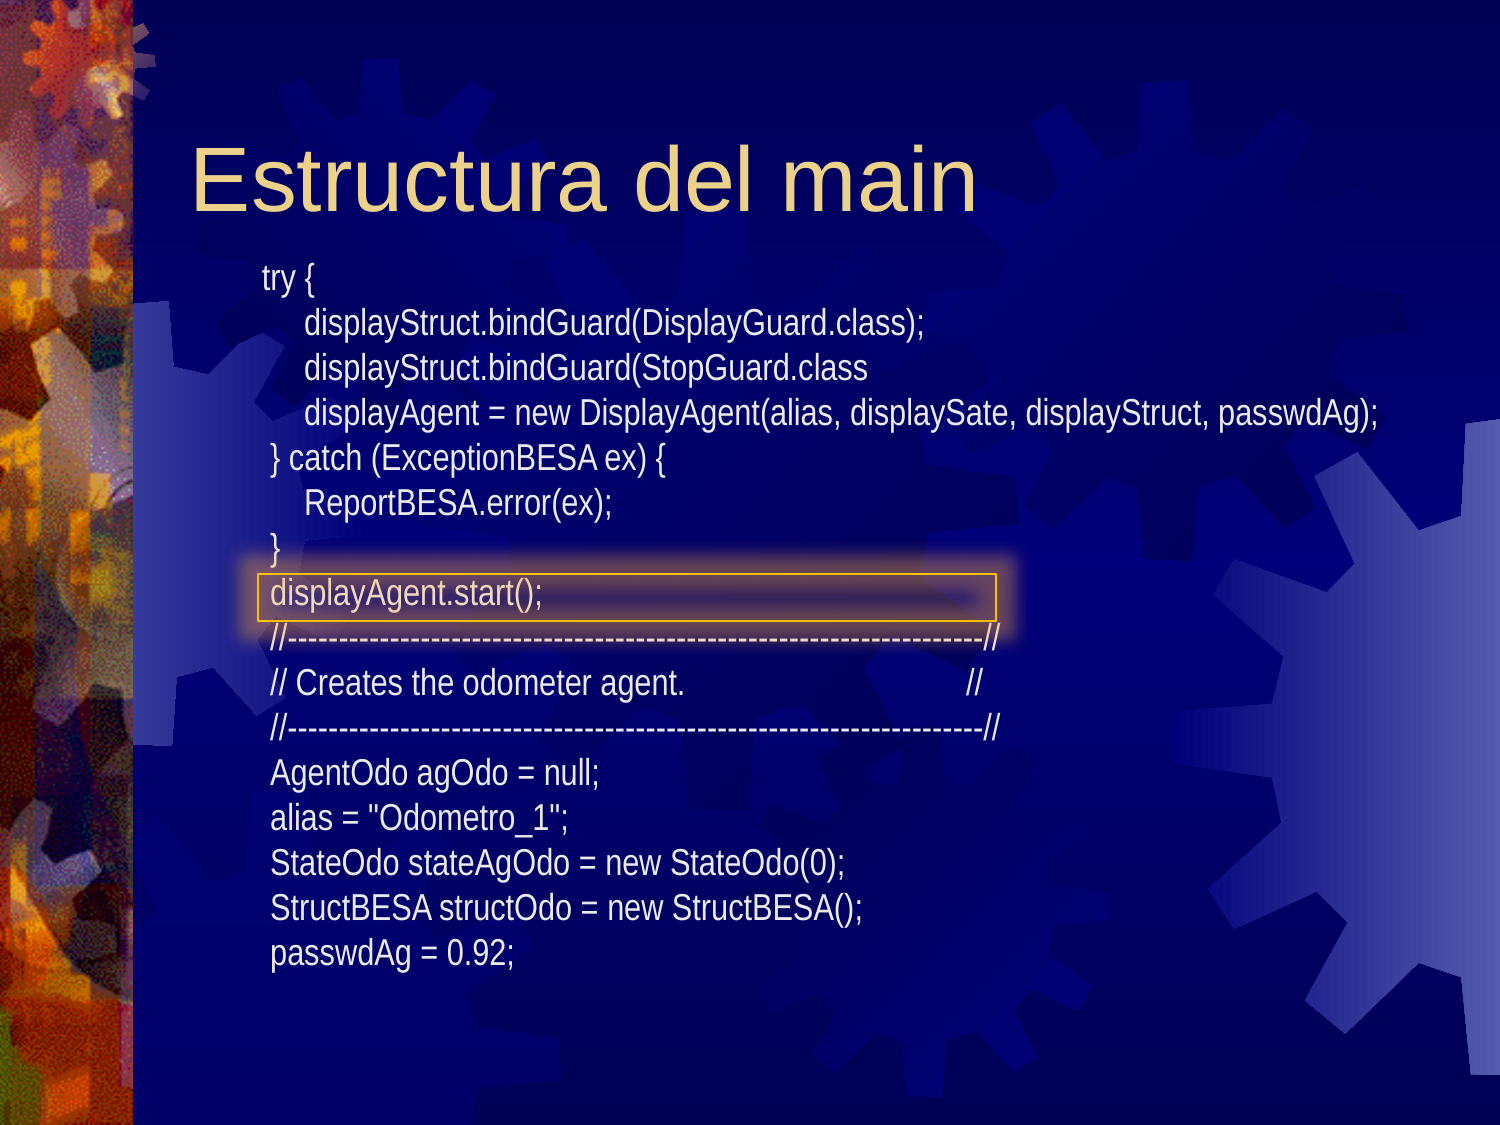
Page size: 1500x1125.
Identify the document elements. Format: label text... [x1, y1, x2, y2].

text_box AgHandlerBESA ah = null; try { ah = AdmBESA.getInstance().getHandlerByAlias(“Odo”); } catch (ExceptionBESA ex) { ReportBESA.error(ex.getMessage()); } DataOdo datOdo = new DataOdo("INC"); EventBESA ev = new EventBESA(GuardOdoModify.class.getName(),datOdo); try { ah.sendEvent(ev); } catch (Exception ex) { ReportBESA.error(ex.getMessage()); } [229, 545, 1026, 651]
text_box try { displayStruct.bindGuard(DisplayGuard.class); displayStruct.bindGuard(StopGuard.class displayAgent = new DisplayAgent(alias, displaySate, displayStruct, passwdAg); } catch (ExceptionBESA ex) { ReportBESA.error(ex); } displayAgent.start(); //--------------------------------------------------------------------// // Creates the odometer agent. // //--------------------------------------------------------------------// AgentOdo agOdo = null; alias = "Odometro_1"; StateOdo stateAgOdo = new StateOdo(0); StructBESA structOdo = new StructBESA(); passwdAg = 0.92; [187, 246, 1442, 981]
title Estructura del main [174, 49, 1451, 238]
picture [0, 0, 133, 1125]
text_box [257, 574, 997, 621]
